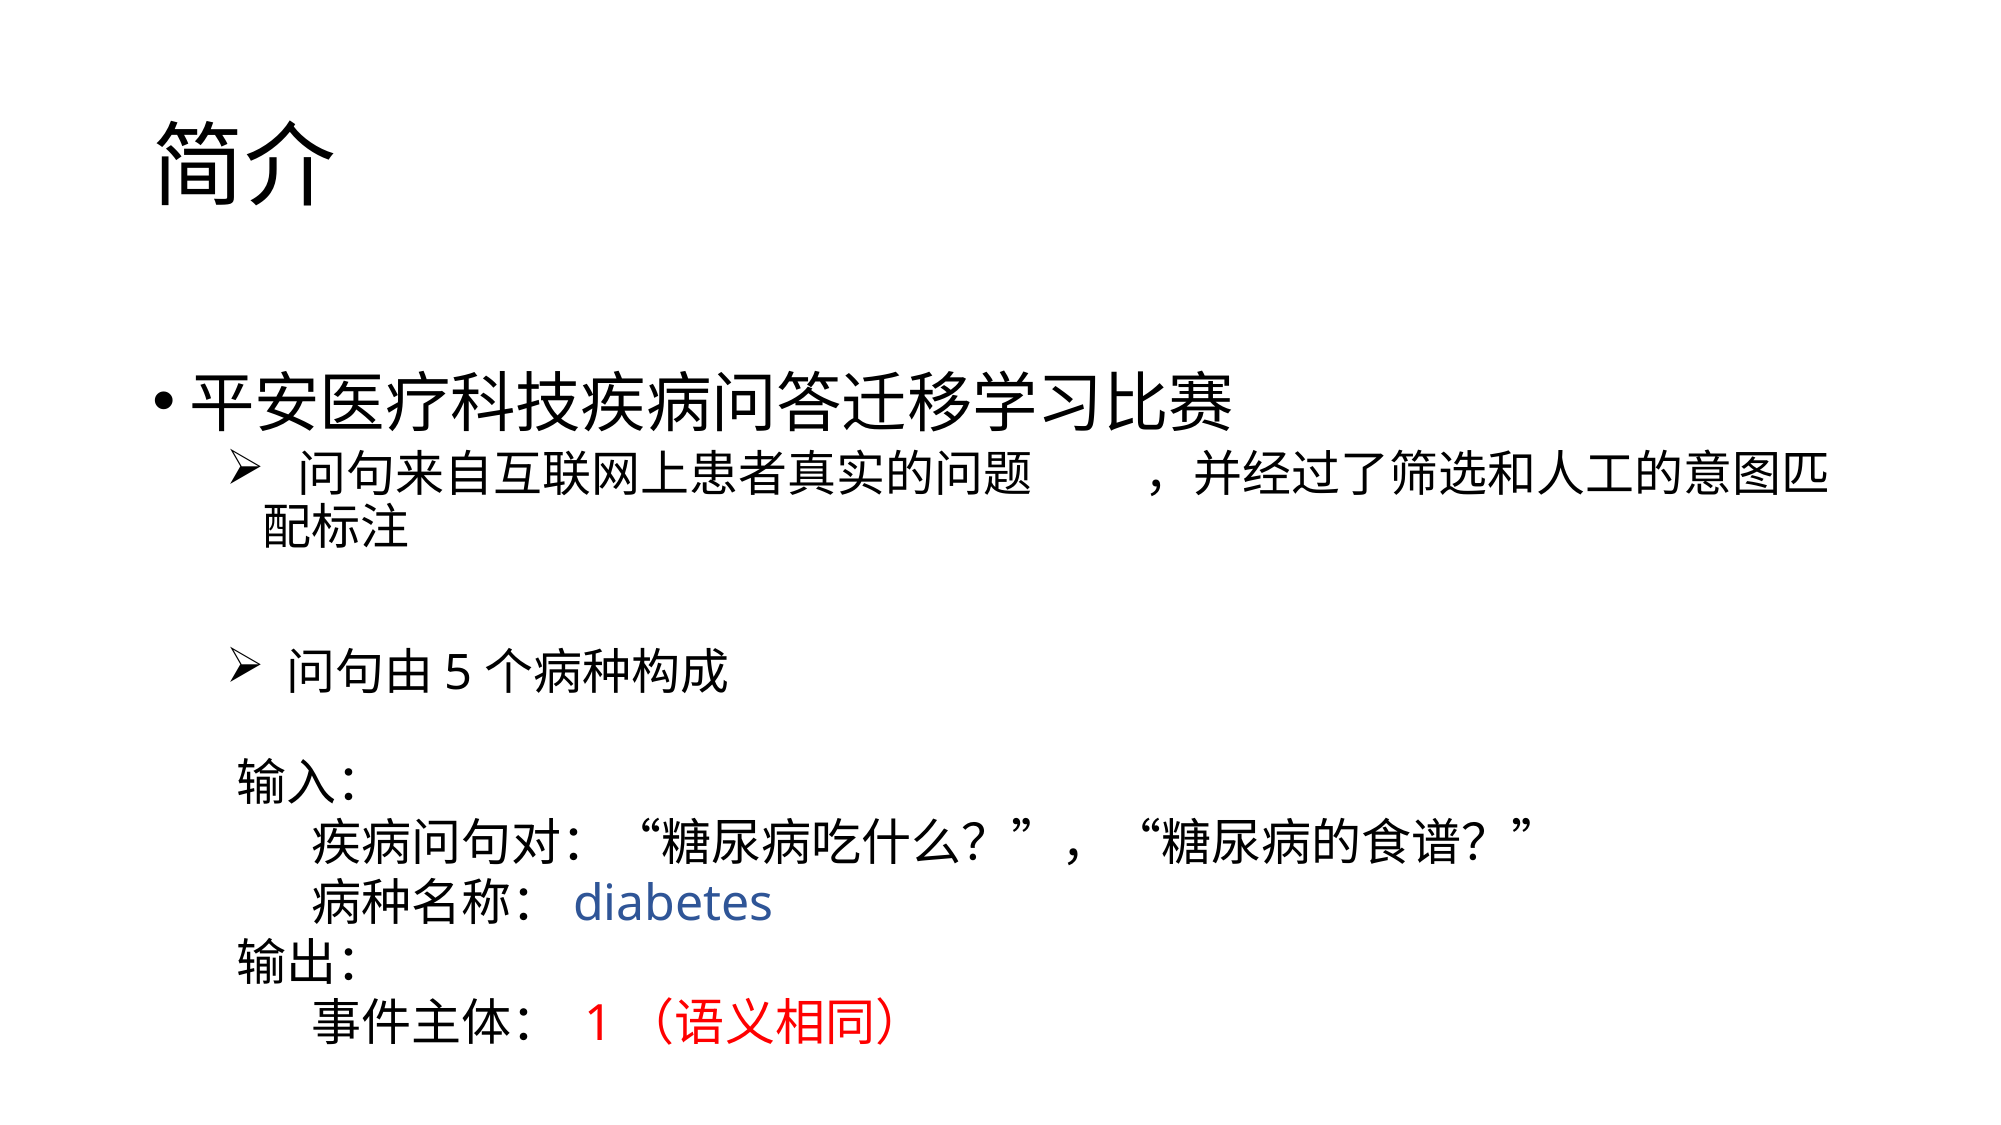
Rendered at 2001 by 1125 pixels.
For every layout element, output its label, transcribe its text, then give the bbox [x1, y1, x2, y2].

title 简介 [137, 59, 1863, 165]
text_box 输入： 疾病问句对：“糖尿病吃什么？”，“糖尿病的食谱？” 病种名称：diabetes 输出： 事件主体： 1（语义相同） [146, 742, 1588, 1108]
list 平安医疗科技疾病问答迁移学习比赛 问句来自互联网上患者真实的问题 ，并经过了筛选和人工的意图匹配标注 问句由5个病种构成 [137, 165, 1863, 709]
